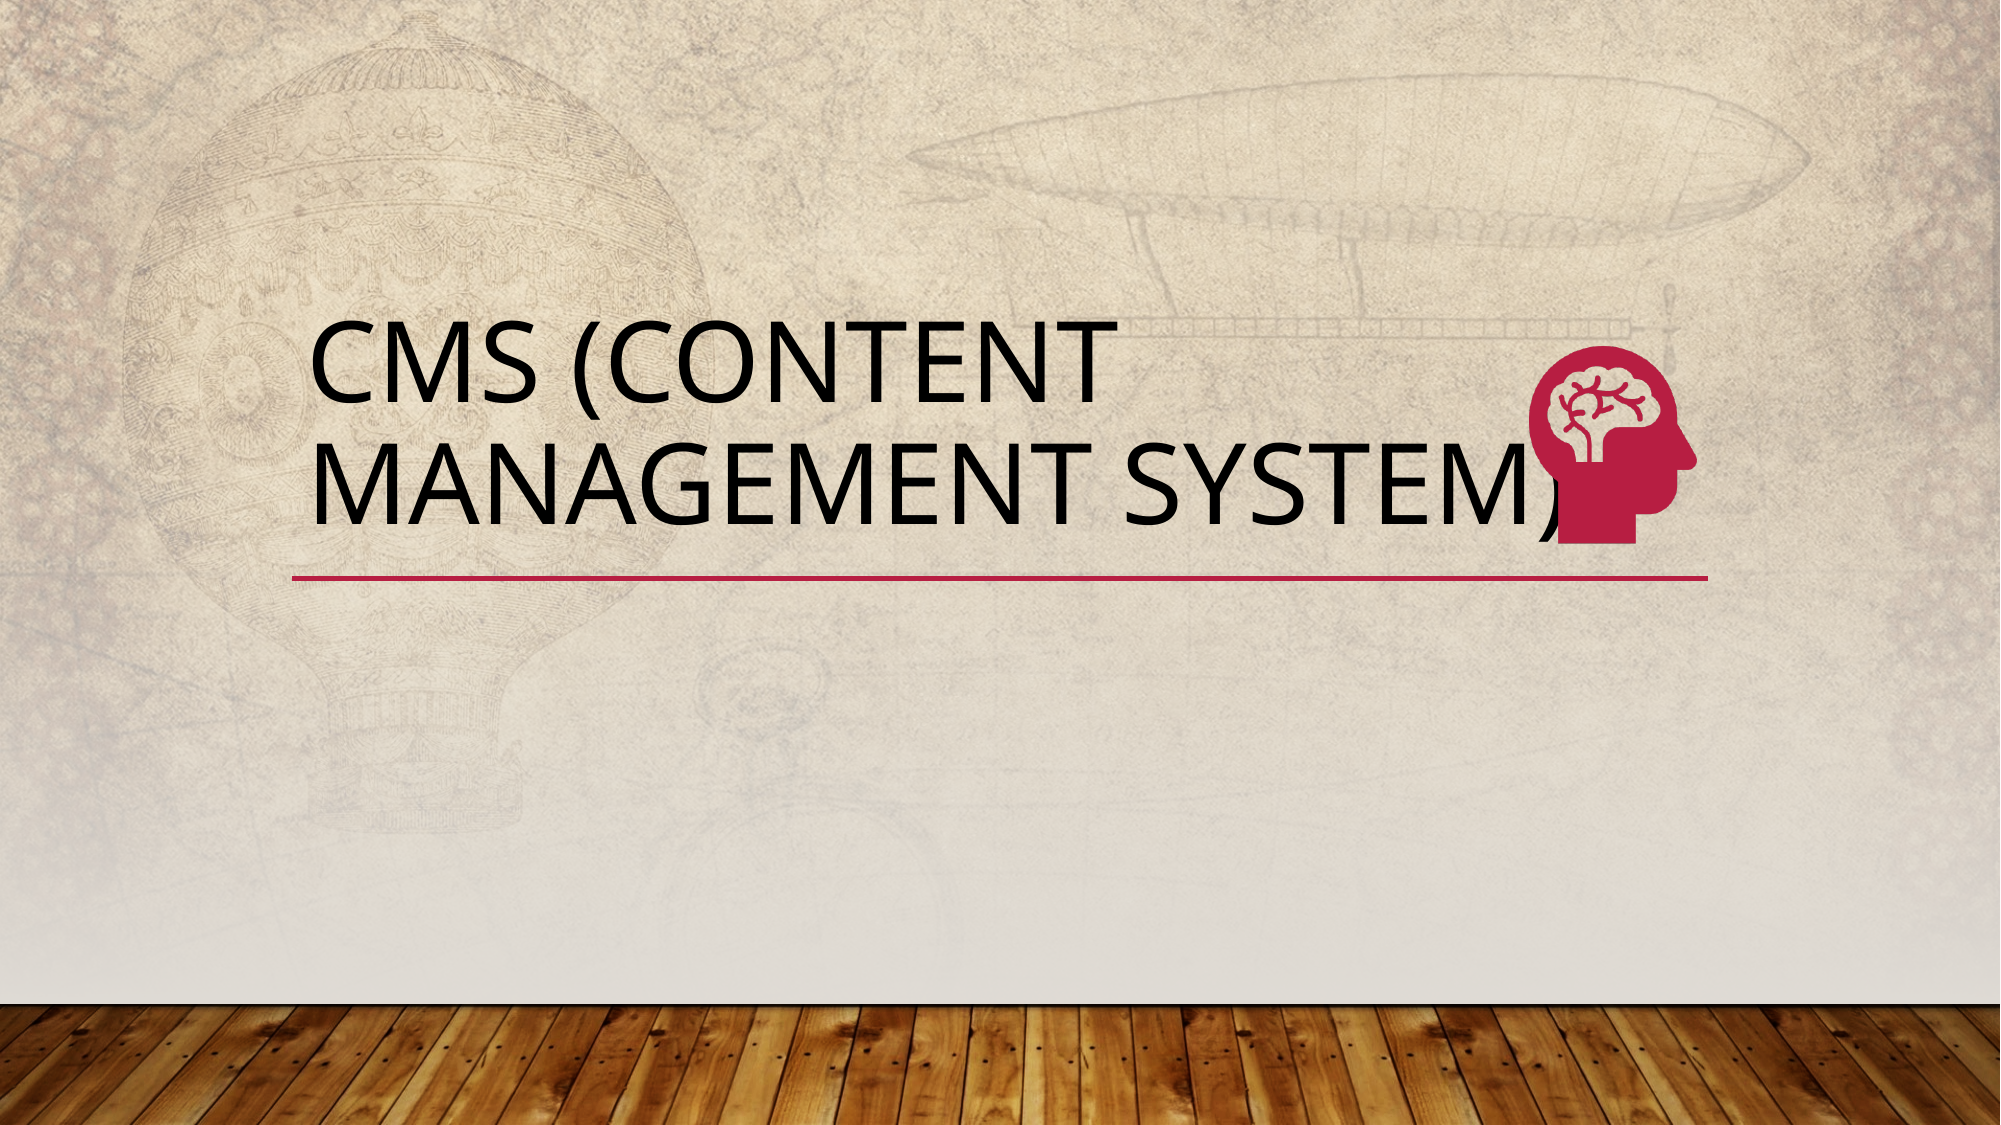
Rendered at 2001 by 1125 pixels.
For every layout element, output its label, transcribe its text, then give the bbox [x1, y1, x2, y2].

picture [1493, 325, 1731, 563]
picture [0, 1004, 2000, 1125]
title CMS (Content Management System) [291, 131, 1709, 549]
